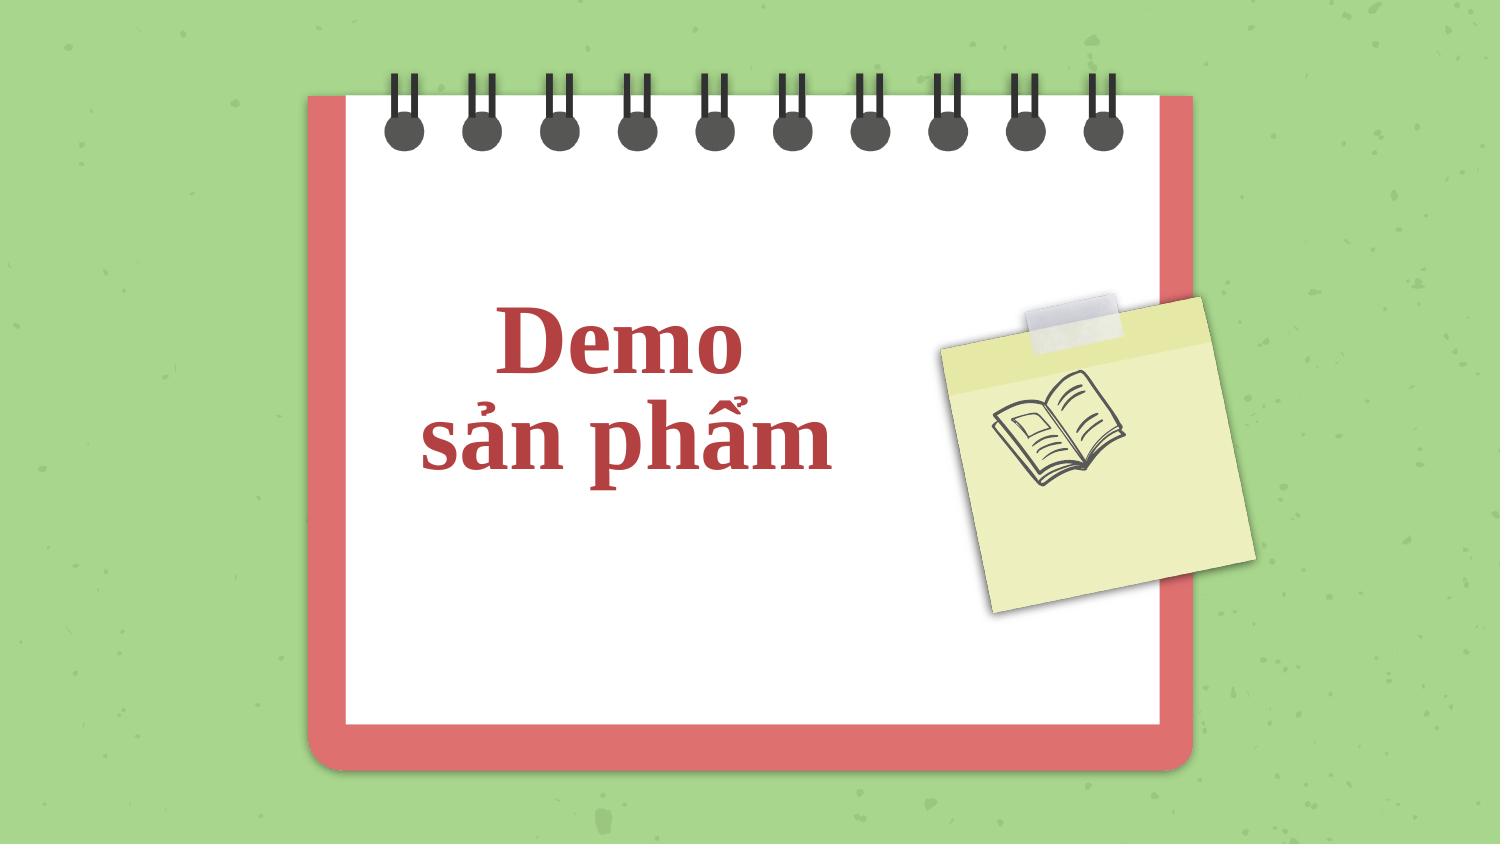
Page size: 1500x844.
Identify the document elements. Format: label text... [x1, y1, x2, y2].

picture [307, 73, 1272, 771]
title Demo sản phẩm [405, 281, 882, 615]
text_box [991, 369, 1127, 487]
